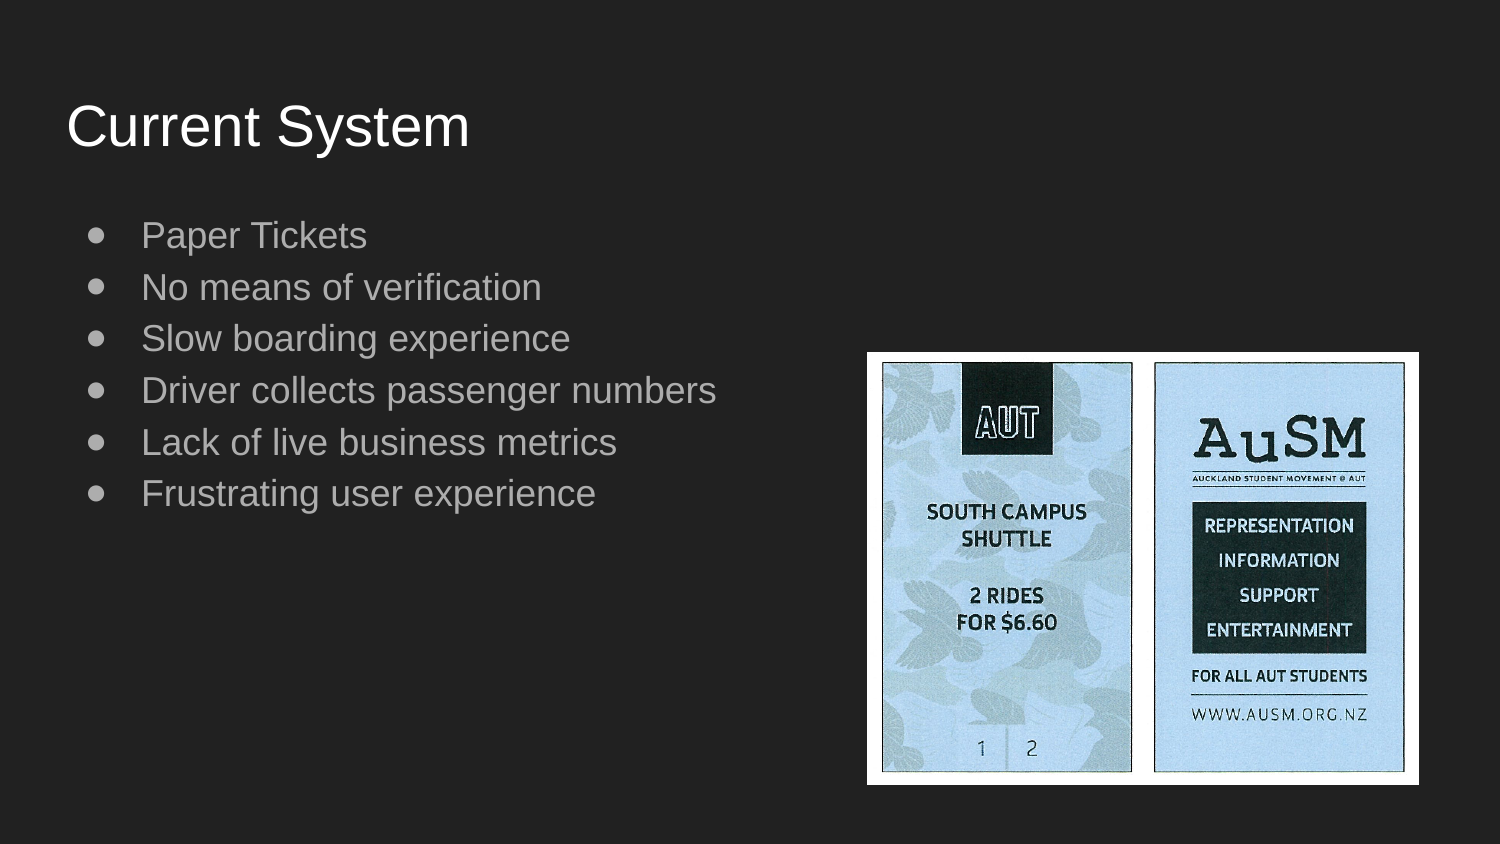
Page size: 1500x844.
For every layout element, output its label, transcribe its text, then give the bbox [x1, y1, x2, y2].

list Paper Tickets No means of verification Slow boarding experience Driver collects passenger numbers Lack of live business metrics Frustrating user experience [51, 189, 1449, 750]
title Current System [51, 72, 1449, 167]
picture [867, 352, 1420, 786]
